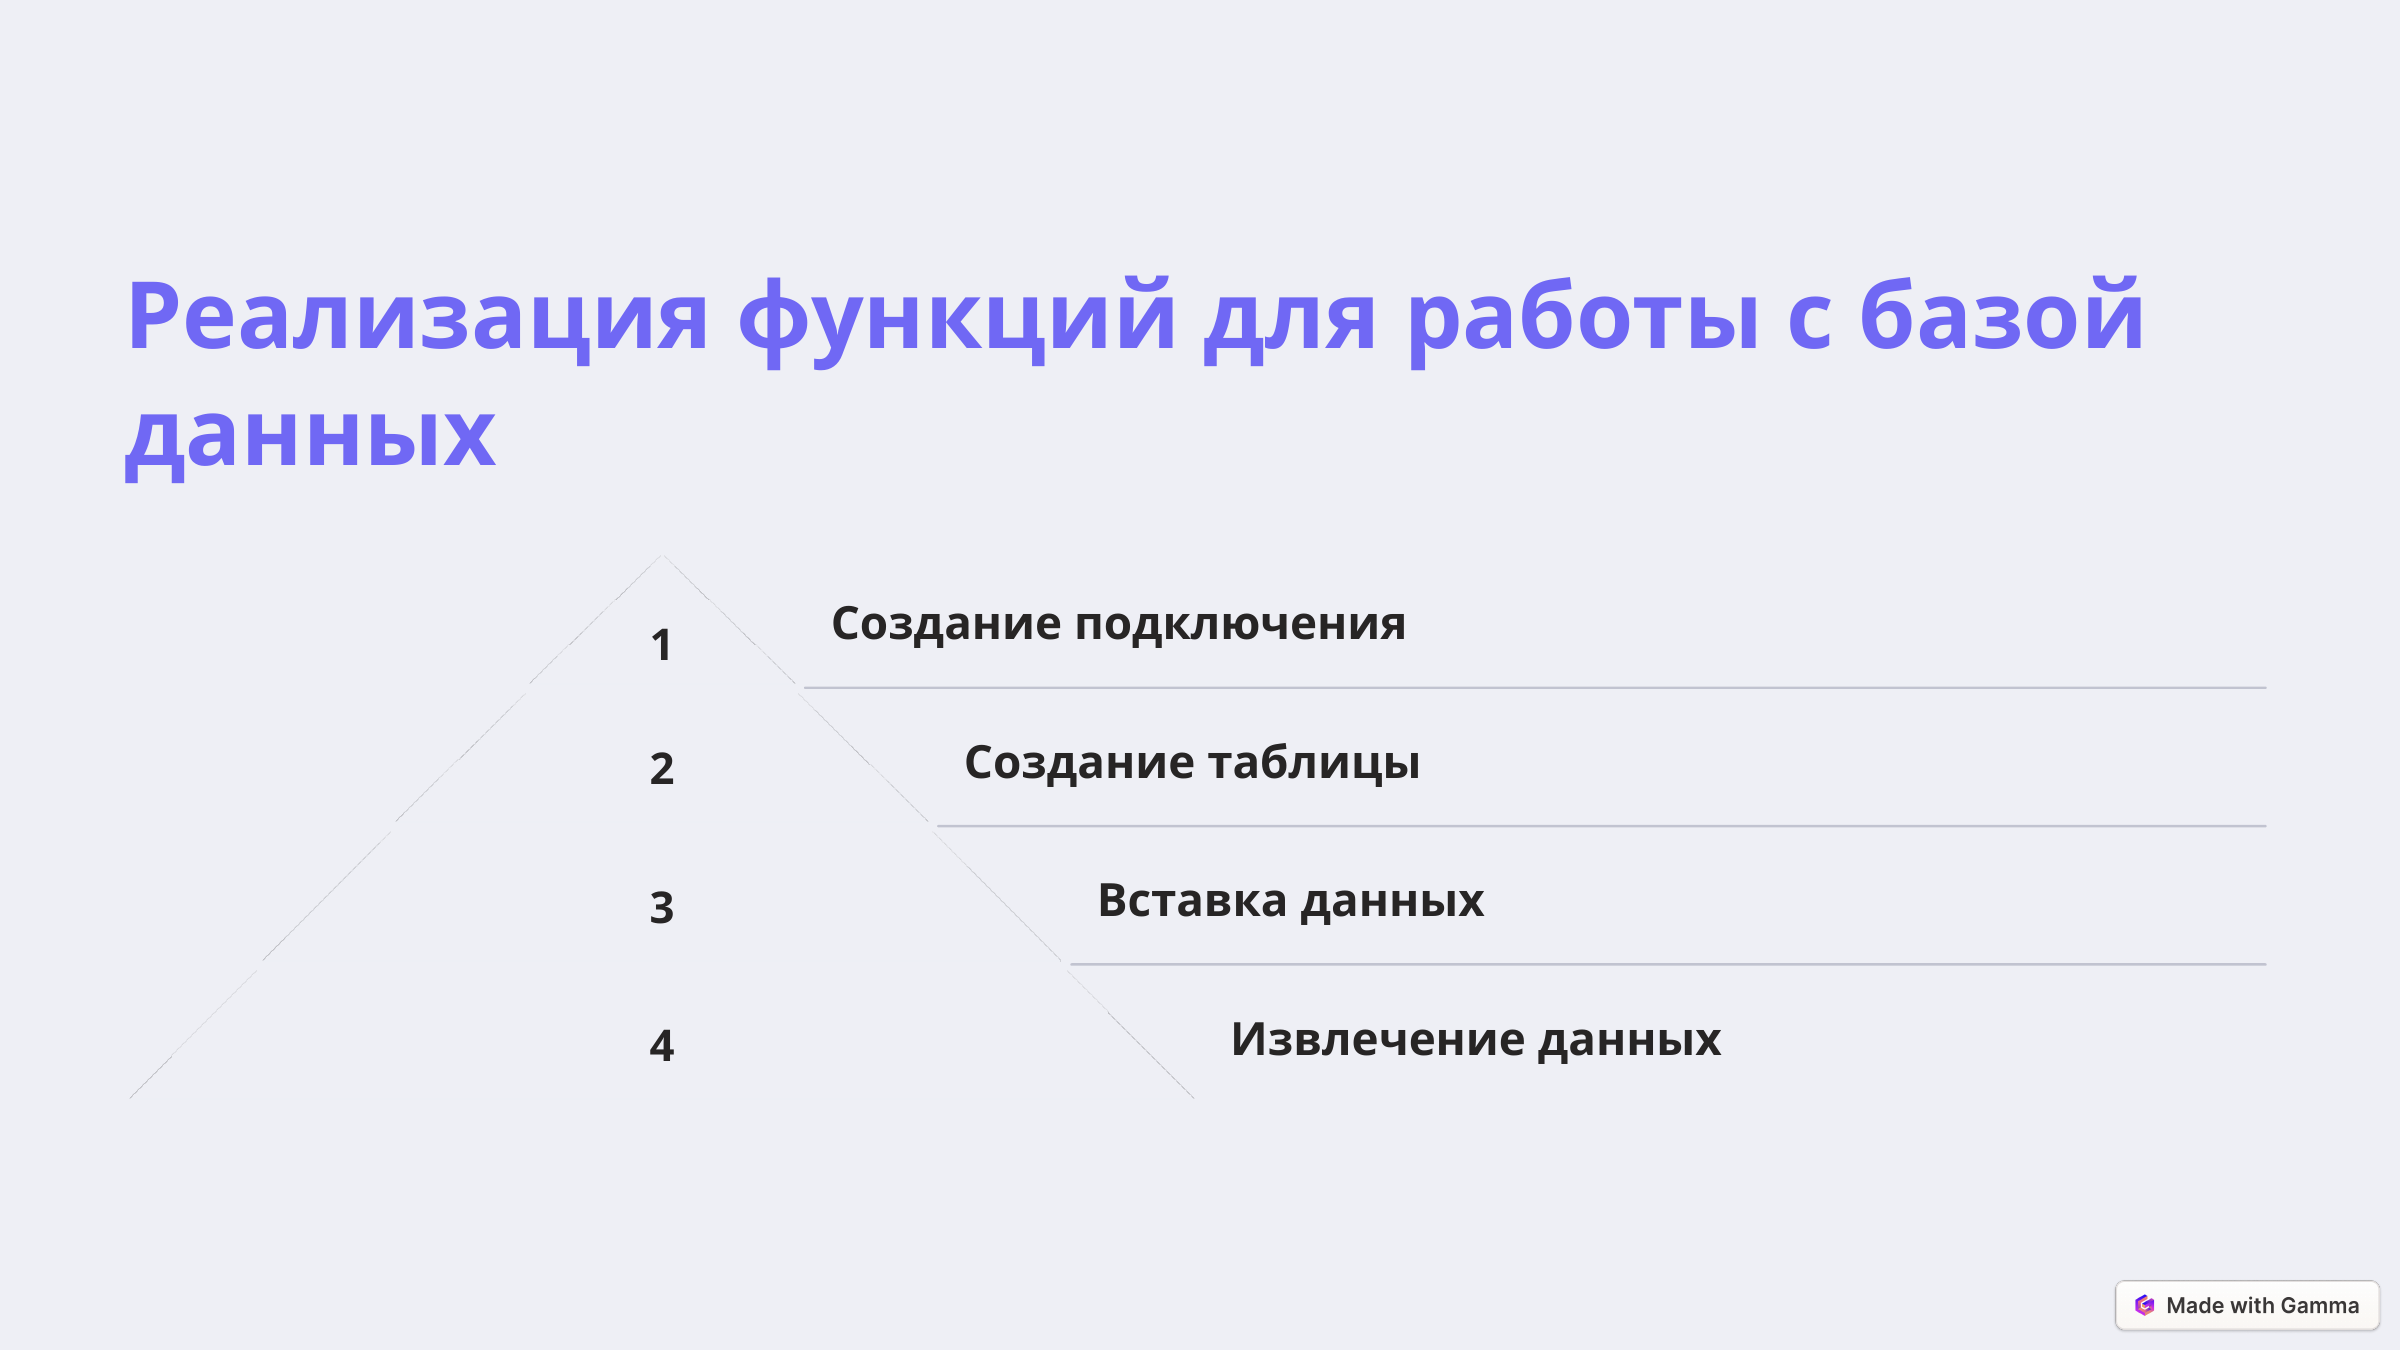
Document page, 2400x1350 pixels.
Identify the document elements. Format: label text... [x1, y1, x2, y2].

picture [528, 555, 796, 685]
text_box Создание подключения [830, 590, 1418, 650]
text_box Создание таблицы [963, 728, 1429, 788]
text_box [937, 824, 2267, 828]
text_box Вставка данных [1096, 867, 1491, 926]
picture [2106, 1271, 2389, 1339]
text_box Реализация функций для работы с базой данных [124, 250, 2276, 485]
text_box Извлечение данных [1230, 1005, 1730, 1065]
picture [395, 693, 929, 824]
picture [129, 970, 1195, 1100]
picture [262, 831, 1062, 962]
